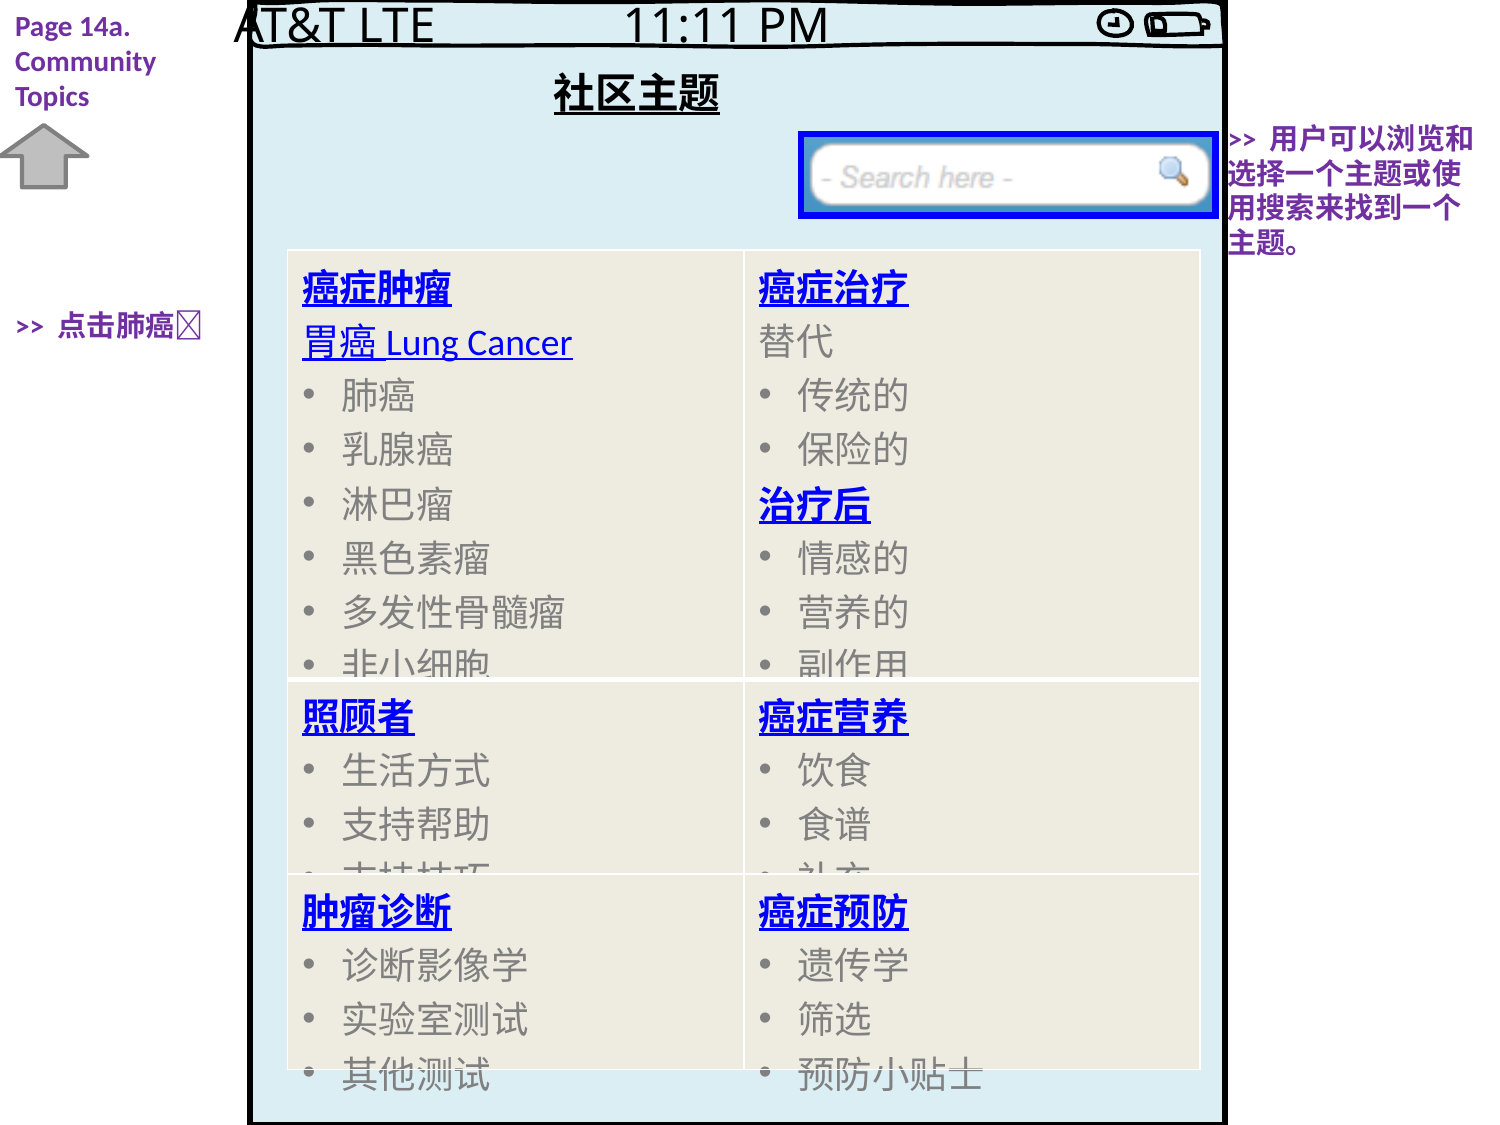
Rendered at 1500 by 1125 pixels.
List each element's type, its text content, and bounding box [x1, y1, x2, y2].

table_header 癌症肿瘤 胃癌 Lung Cancer 肺癌 乳腺癌 淋巴瘤 黑色素瘤 多发性骨髓瘤 非小细胞 等等 [288, 251, 743, 677]
table_cell 癌症营养 饮食 食谱 补充 [745, 682, 1199, 873]
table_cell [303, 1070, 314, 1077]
table_cell 癌症预防 遗传学 筛选 预防小贴士 [745, 875, 1199, 1069]
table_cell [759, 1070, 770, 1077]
table_header 癌症治疗 替代 传统的 保险的 治疗后 情感的 营养的 副作用 [745, 251, 1199, 677]
text_box >> 用户可以浏览和选择一个主题或使用搜索来找到一个主题。 [1212, 112, 1500, 268]
text_box [0, 123, 90, 190]
text_box [248, 58, 1227, 1125]
table_cell 肿瘤诊断 诊断影像学 实验室测试 其他测试 [288, 875, 743, 1069]
text_box >> 点击肺癌 [0, 299, 313, 350]
text_box Page 14a. Community Topics [0, 0, 238, 120]
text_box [249, 0, 1226, 53]
table_cell 照顾者 生活方式 支持帮助 支持技巧 [288, 682, 743, 873]
picture [804, 137, 1213, 213]
